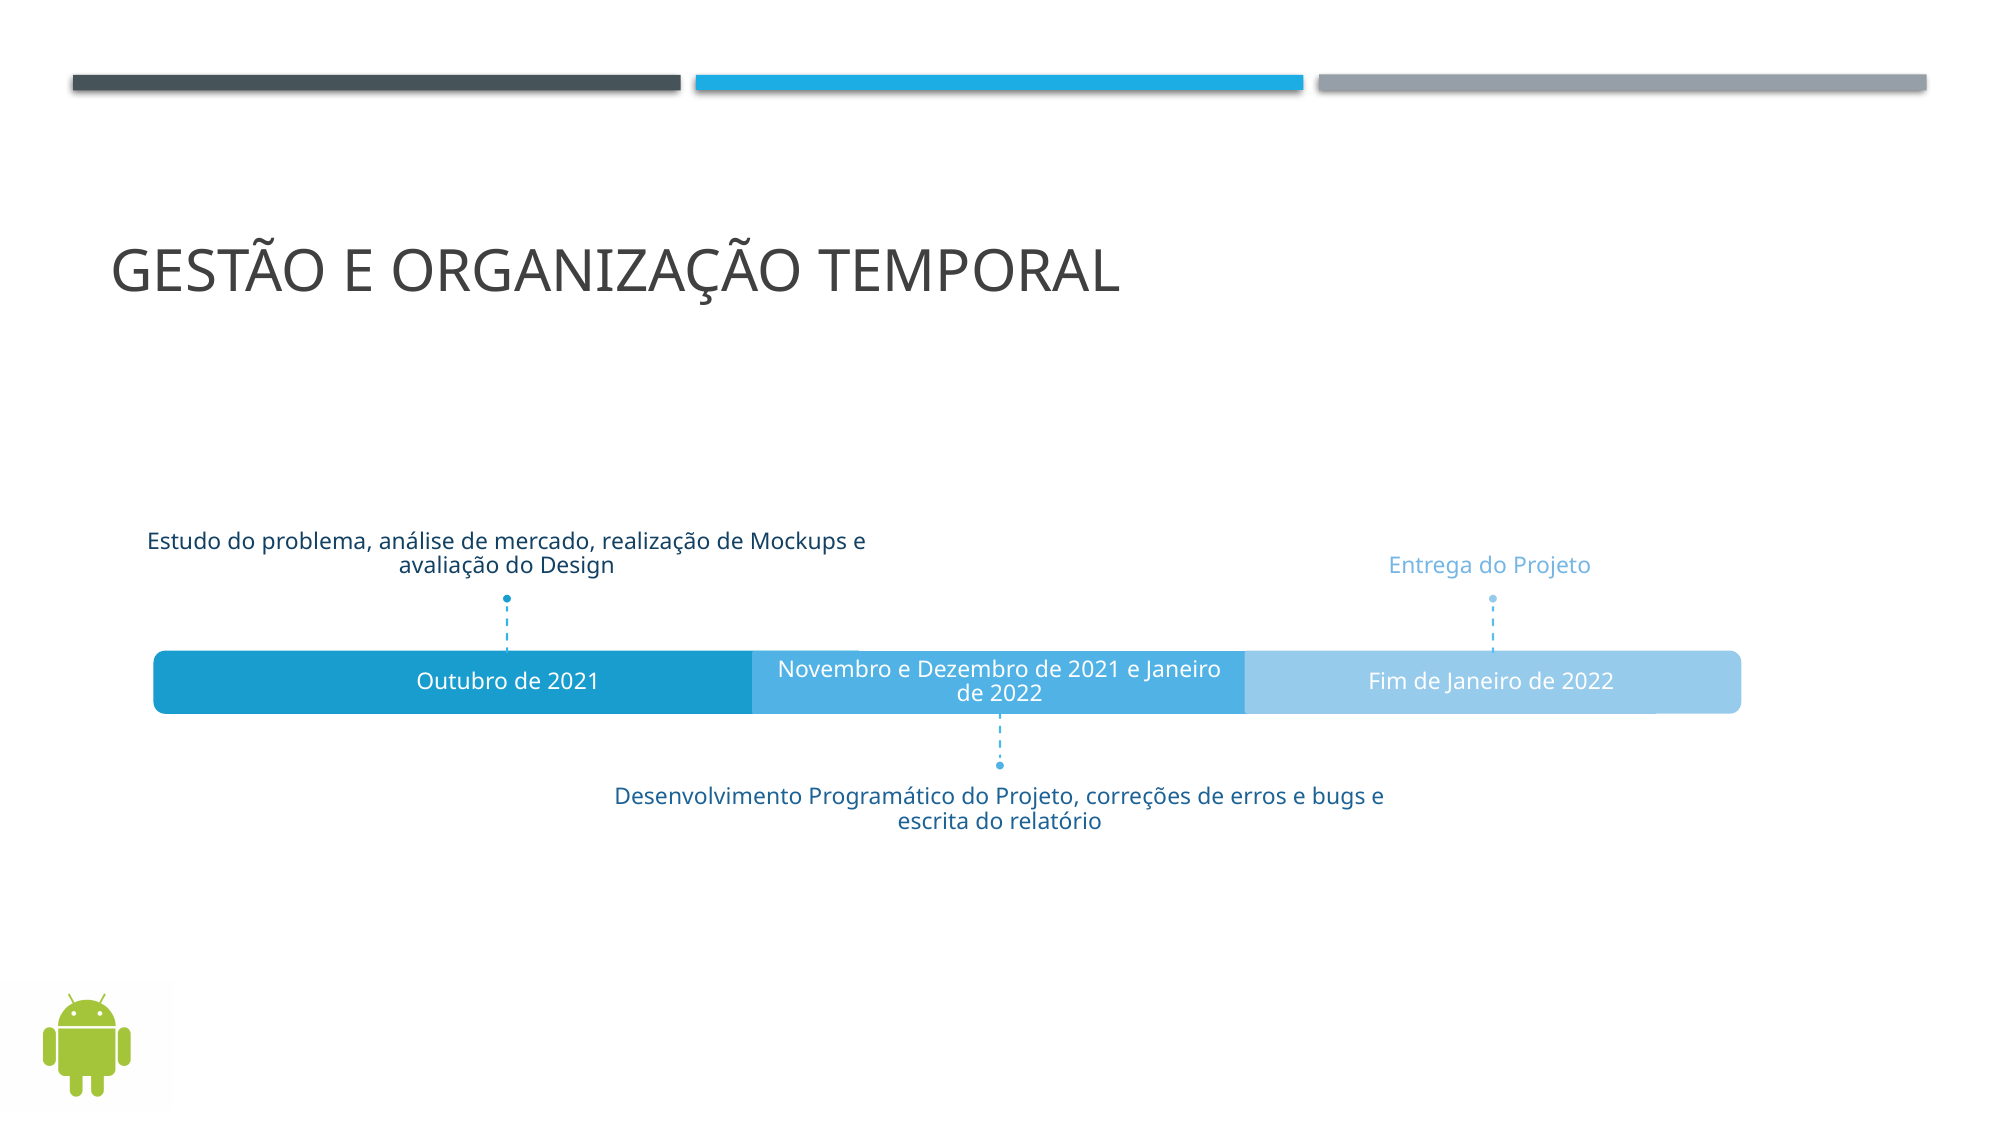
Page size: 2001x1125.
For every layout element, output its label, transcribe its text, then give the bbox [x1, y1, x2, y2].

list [94, 383, 1906, 981]
title Gestão e organização Temporal [95, 115, 1905, 311]
picture [0, 979, 174, 1111]
